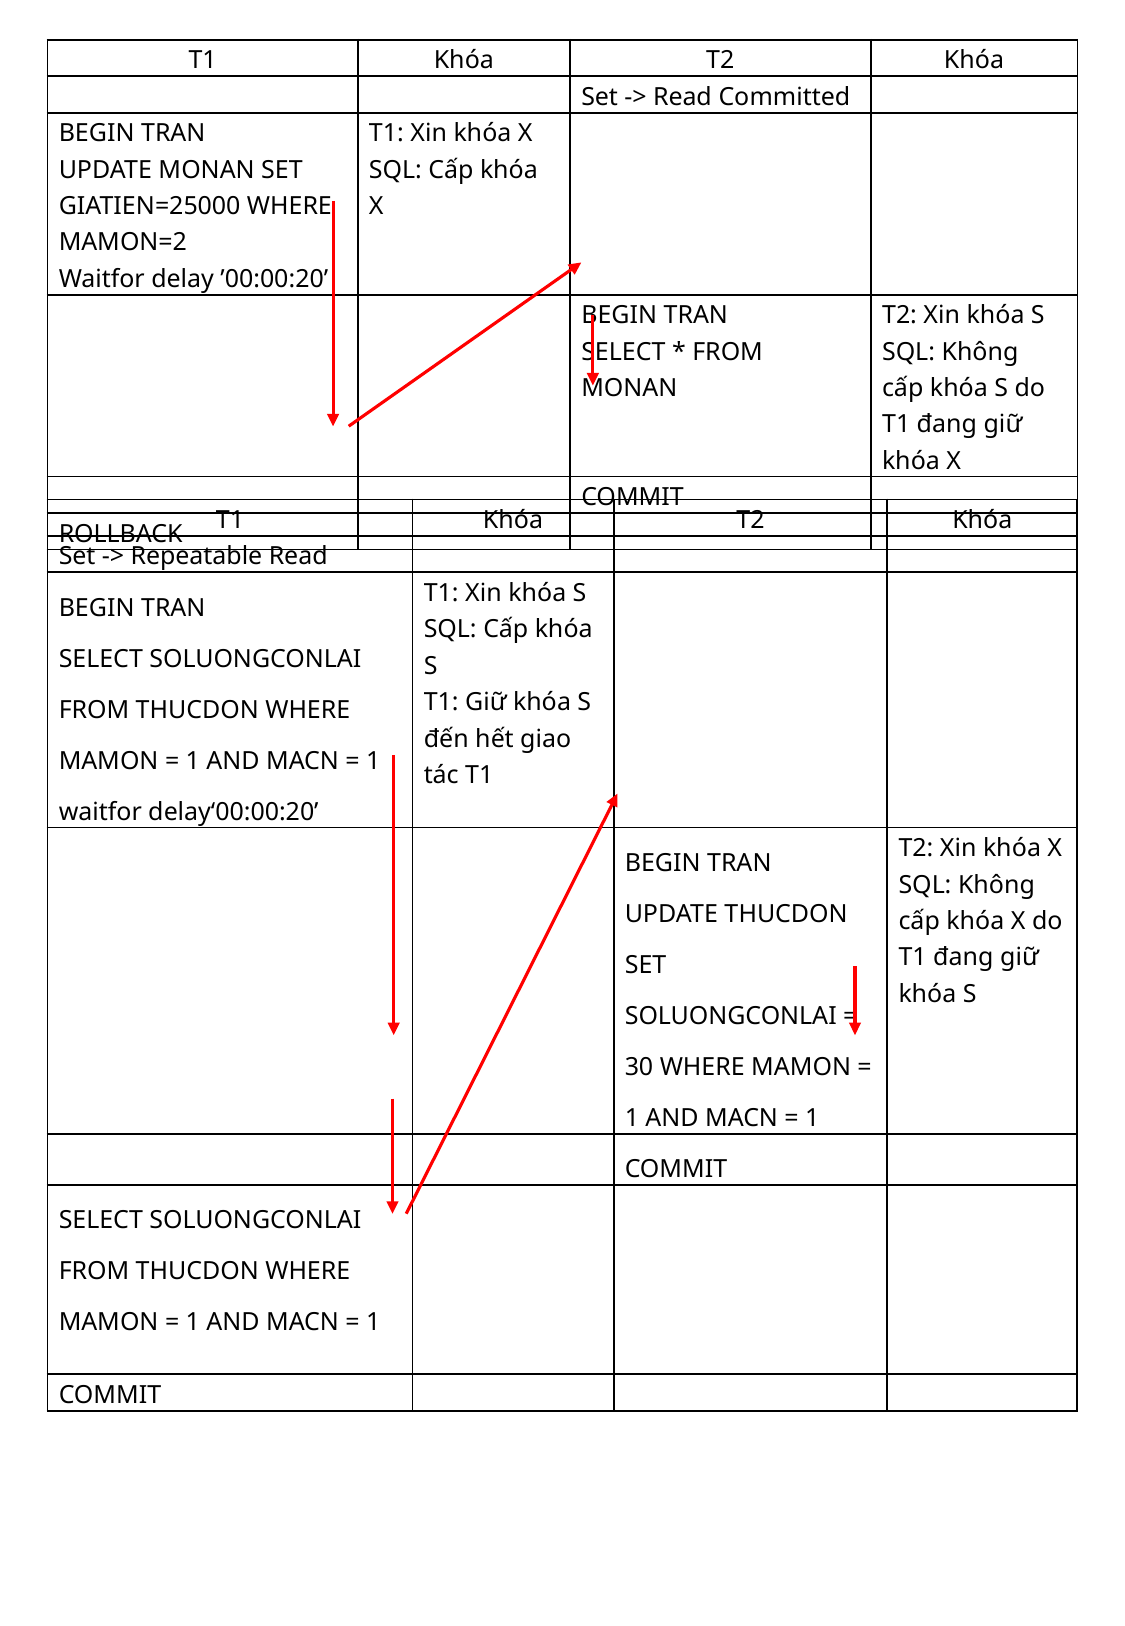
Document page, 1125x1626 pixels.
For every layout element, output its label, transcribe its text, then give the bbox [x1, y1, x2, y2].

table_cell [359, 477, 569, 499]
table_header Khóa [413, 500, 613, 535]
table_cell [359, 427, 569, 476]
table_cell Set -> Read Committed [571, 77, 870, 112]
table_cell [571, 114, 870, 294]
table_cell [888, 537, 1076, 571]
table_cell [615, 573, 886, 827]
table_header T2 [615, 500, 886, 535]
table_cell COMMIT [618, 1135, 886, 1184]
table_cell [48, 1135, 391, 1184]
table_cell SELECT SOLUONGCONLAI FROM THUCDON WHERE MAMON = 1 AND MACN = 1 [48, 1186, 412, 1373]
table_cell [615, 1186, 886, 1373]
table_header T1 [48, 41, 357, 75]
table_cell [888, 1375, 1076, 1410]
table_cell BEGIN TRAN UPDATE MONAN SET GIATIEN=25000 WHERE MAMON=2 Waitfor delay ’00:00:20’ [48, 114, 357, 294]
table_header Khóa [359, 41, 569, 75]
table_cell [872, 477, 1077, 499]
table_cell [413, 537, 613, 571]
table_cell [48, 828, 406, 1133]
table_cell COMMIT [571, 477, 870, 499]
table_header T1 [48, 500, 412, 535]
table_cell BEGIN TRAN UPDATE THUCDON SET SOLUONGCONLAI = 30 WHERE MAMON = 1 AND MACN = 1 [618, 828, 886, 1133]
table_cell COMMIT [48, 1375, 412, 1410]
table_cell [872, 77, 1077, 112]
table_cell [394, 1135, 406, 1184]
table_cell [413, 1375, 613, 1410]
table_cell T1: Xin khóa S SQL: Cấp khóa S T1: Giữ khóa S đến hết giao tác T1 [413, 573, 613, 793]
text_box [348, 262, 582, 427]
table_cell T2: Xin khóa X SQL: Không cấp khóa X do T1 đang giữ khóa S [888, 828, 1076, 1133]
table_cell [48, 296, 357, 476]
table_header Khóa [872, 41, 1077, 75]
table_cell T1: Xin khóa X SQL: Cấp khóa X [359, 114, 569, 262]
table_cell [615, 1375, 886, 1410]
table_cell [888, 573, 1076, 827]
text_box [406, 793, 618, 1214]
table_cell [872, 114, 1077, 294]
table_cell BEGIN TRAN SELECT SOLUONGCONLAI FROM THUCDON WHERE MAMON = 1 AND MACN = 1 waitfor delay‘00:00:20’ [48, 573, 412, 827]
table_cell BEGIN TRAN SELECT * FROM MONAN [571, 296, 870, 476]
table_cell [615, 537, 886, 571]
table_cell [48, 477, 357, 499]
table_cell Set -> Repeatable Read [48, 537, 412, 571]
table_cell [888, 1186, 1076, 1373]
table_cell [359, 77, 569, 112]
table_cell T2: Xin khóa S SQL: Không cấp khóa S do T1 đang giữ khóa X [872, 296, 1077, 476]
table_cell [48, 77, 357, 112]
table_cell [413, 1214, 613, 1373]
table_header Khóa [888, 500, 1076, 535]
table_header T2 [571, 41, 870, 75]
table_cell [888, 1135, 1076, 1184]
